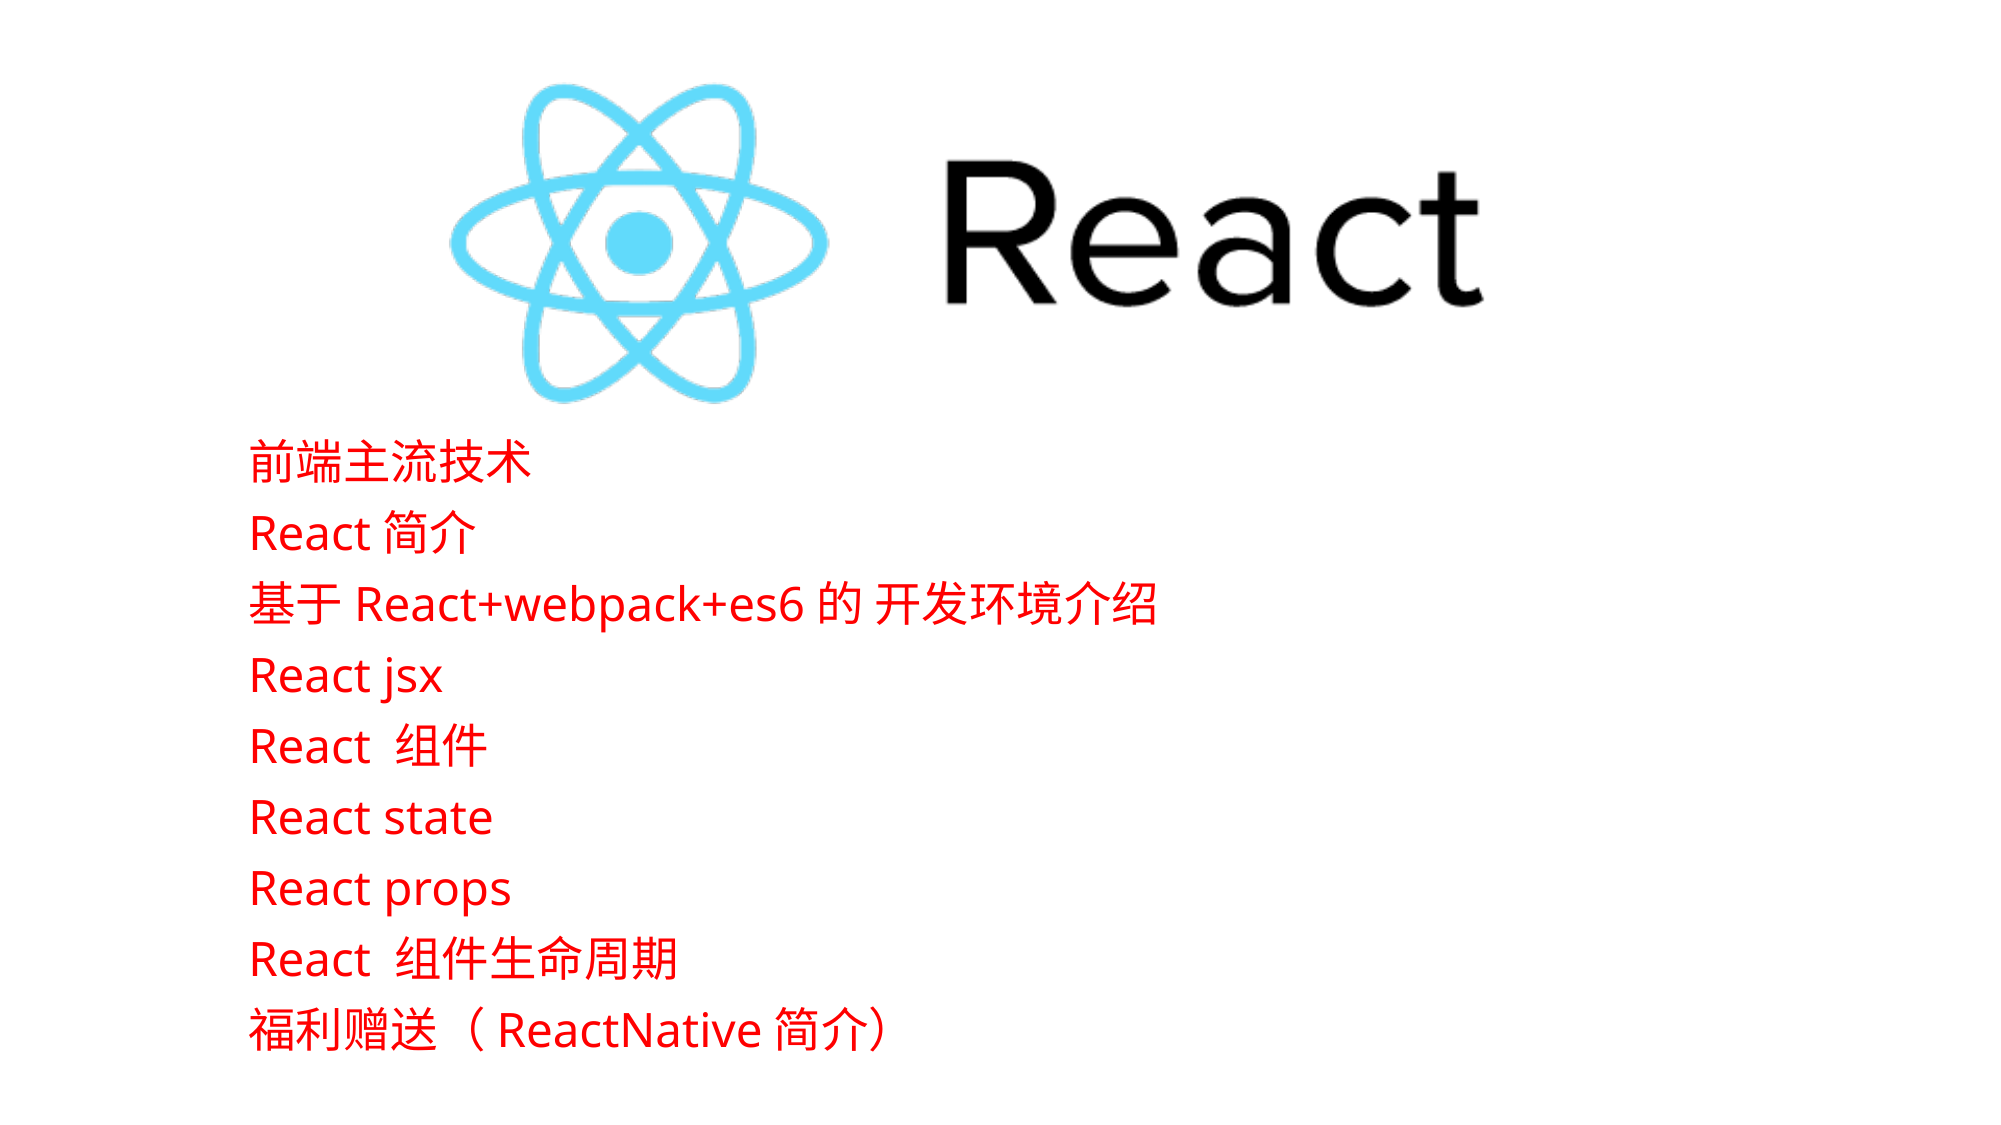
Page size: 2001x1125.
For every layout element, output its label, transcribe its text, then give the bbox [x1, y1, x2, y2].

subtitle 前端主流技术 React简介 基于React+webpack+es6的 开发环境介绍 React jsx React 组件 React state React props React 组件生命周期 福利赠送（ReactNative简介） [233, 430, 1750, 1069]
picture [400, 79, 1651, 408]
